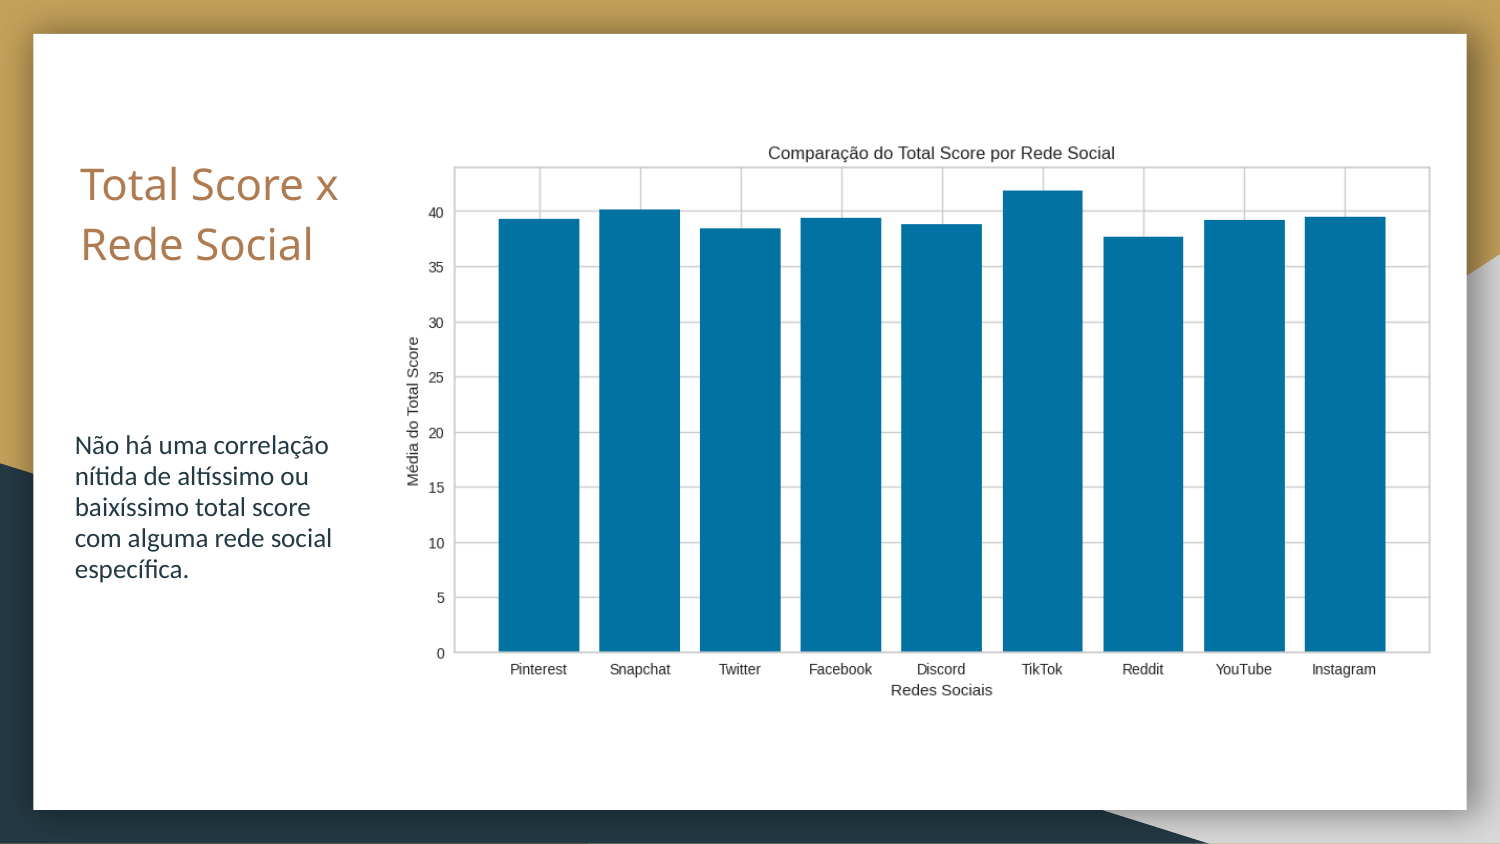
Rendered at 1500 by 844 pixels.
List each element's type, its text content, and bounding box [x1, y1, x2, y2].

list Não há uma correlação nítida de altíssimo ou baixíssimo total score com alguma rede social específica. [59, 414, 376, 646]
picture [396, 136, 1439, 708]
title Total Score x Rede Social [65, 138, 392, 309]
